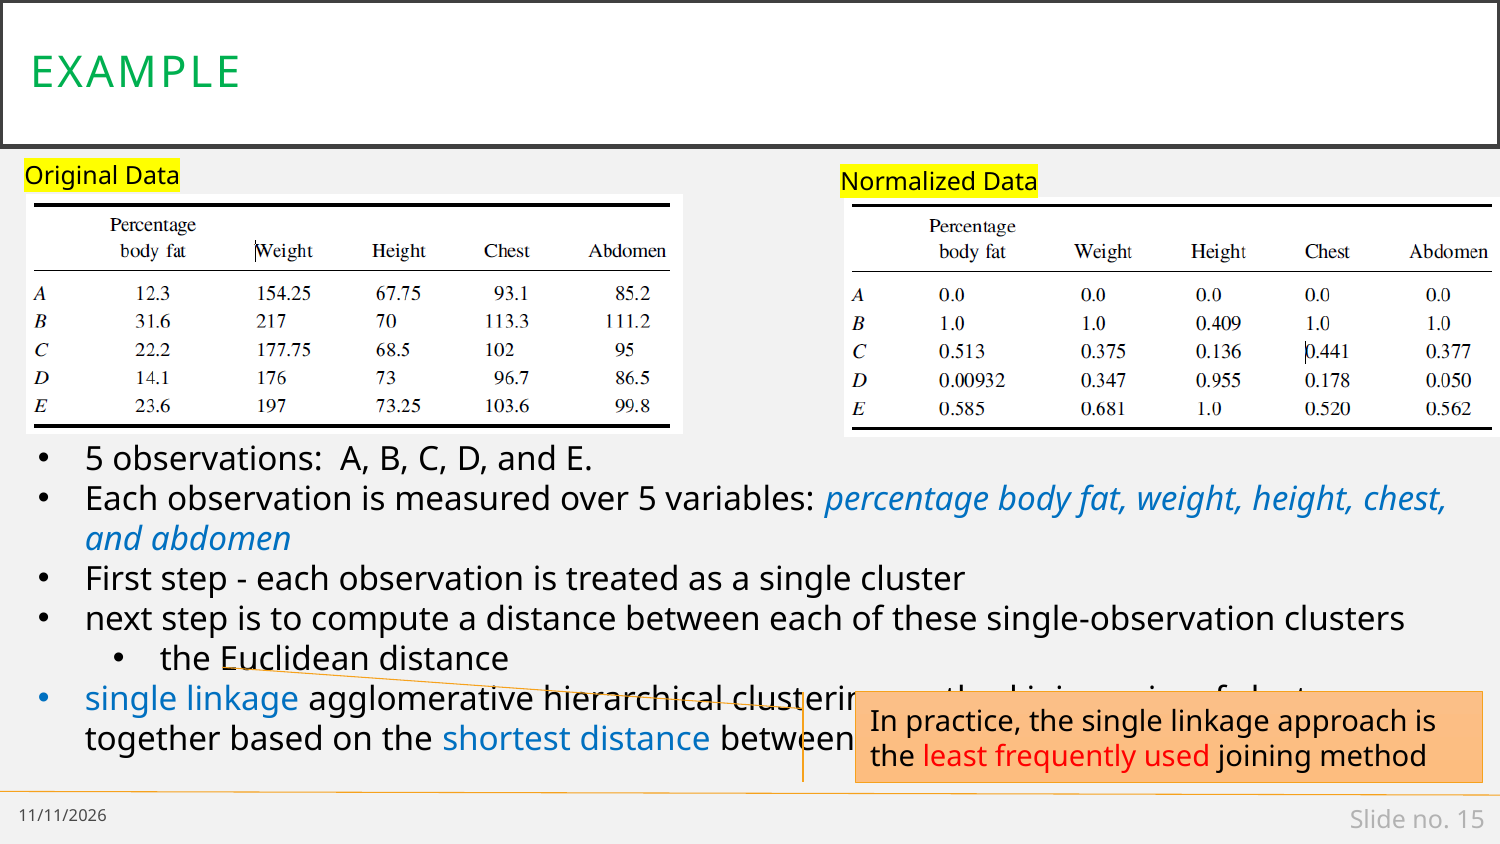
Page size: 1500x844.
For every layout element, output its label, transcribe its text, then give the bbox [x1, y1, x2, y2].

text_box In practice, the single linkage approach is the least frequently used joining method [855, 691, 1483, 783]
text_box Normalized Data [825, 158, 1054, 204]
text_box 5 observations: A, B, C, D, and E. Each observation is measured over 5 variables: percentage body fat, weight, height, chest, and abdomen First step - each observation is treated as a single cluster next step is to compute a distance between each of these single-observation clusters the Euclidean distance single linkage agglomerative hierarchical clustering method joins pairs of clusters together based on the shortest distance between two groups [23, 430, 1487, 765]
slide_number Slide no. 15 [1162, 797, 1500, 843]
picture [844, 197, 1500, 437]
text_box Original Data [9, 152, 196, 197]
title Example [0, 0, 1500, 149]
picture [26, 194, 683, 434]
text_box In practice, the single linkage approach is the least frequently used joining method [222, 666, 804, 782]
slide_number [0, 796, 122, 837]
